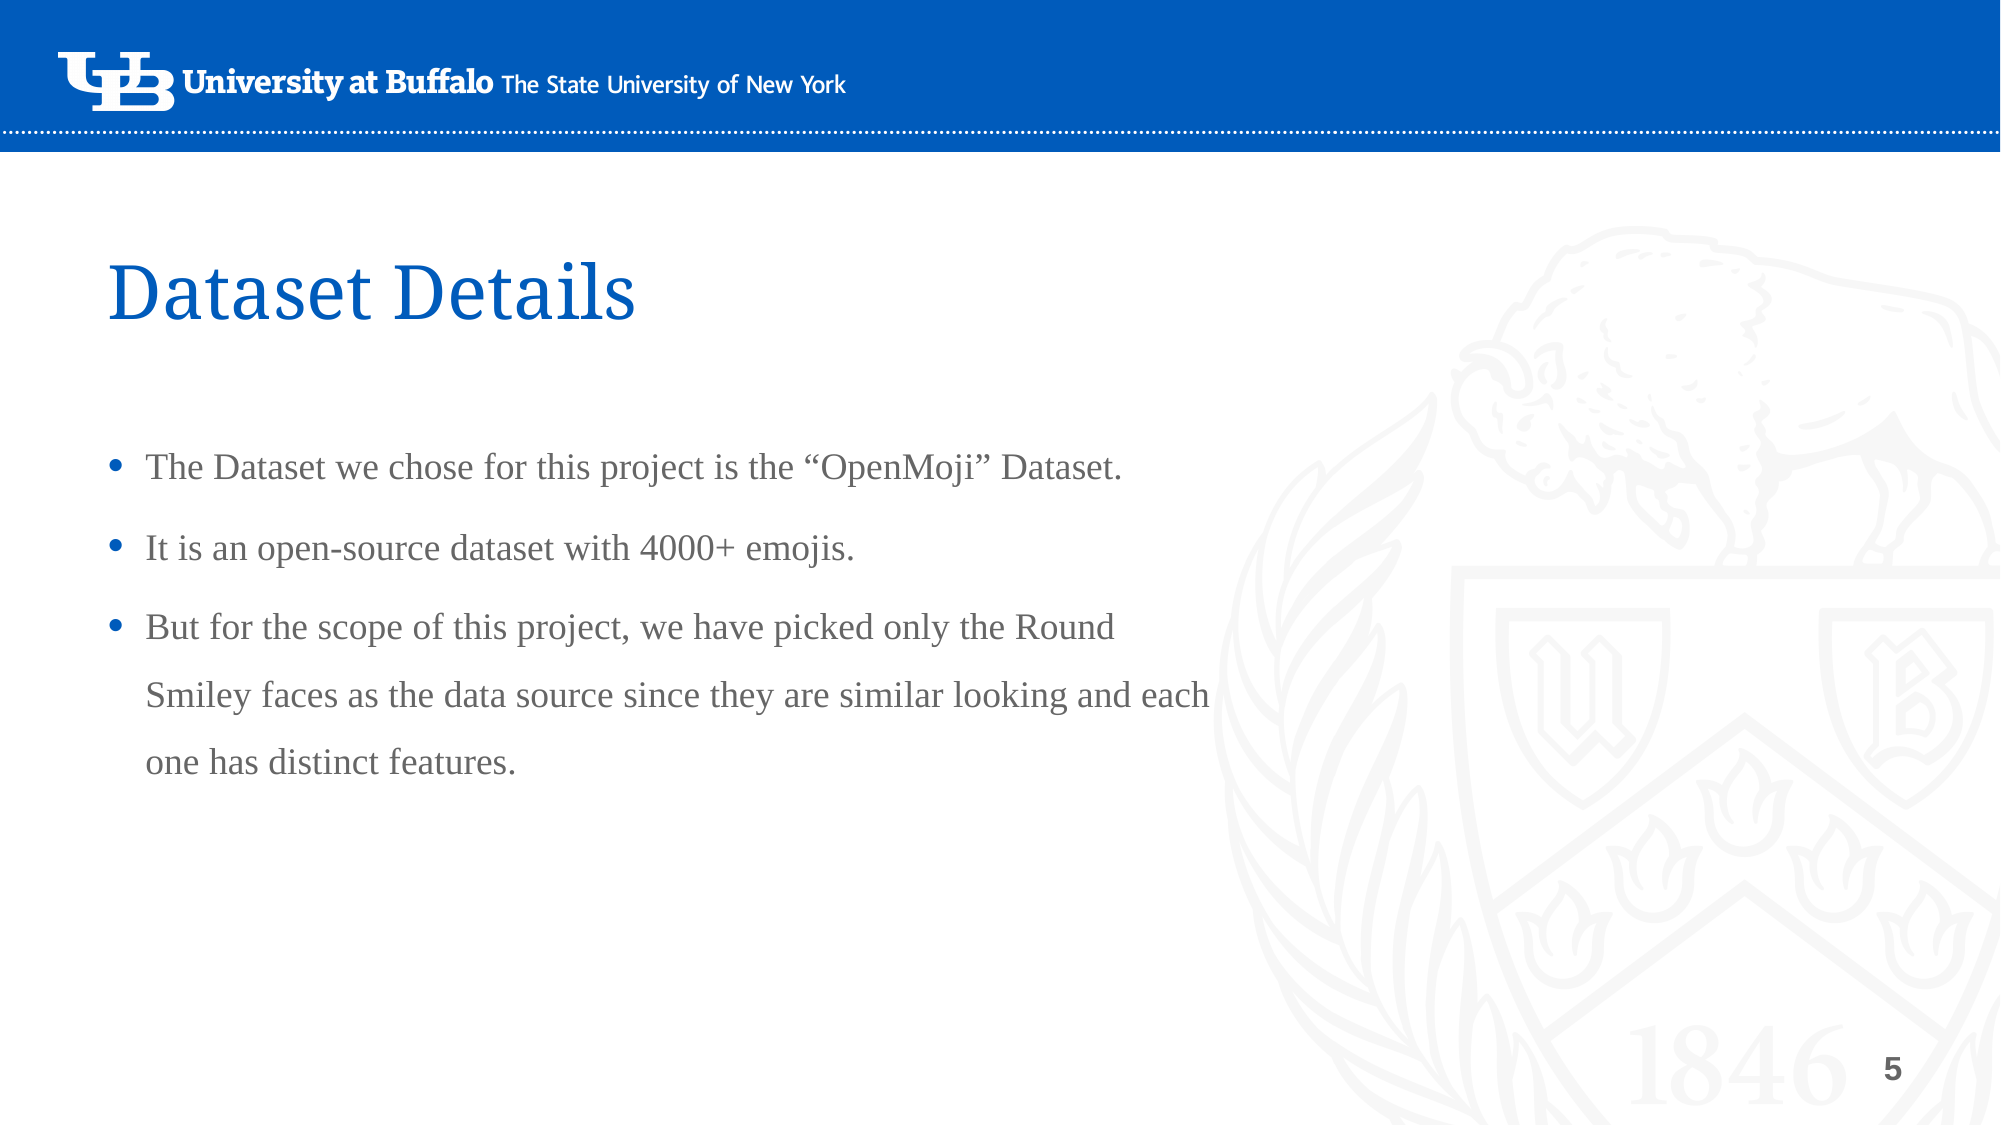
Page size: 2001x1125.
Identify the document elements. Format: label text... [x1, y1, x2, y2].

title Dataset Details [93, 246, 1234, 343]
list The Dataset we chose for this project is the “OpenMoji” Dataset. It is an open-source dataset with 4000+ emojis. But for the scope of this project, we have picked only the Round Smiley faces as the data source since they are similar looking and each one has distinct features. [93, 412, 1234, 1064]
picture [0, 0, 2001, 1125]
footer 5 [1242, 1036, 1918, 1097]
